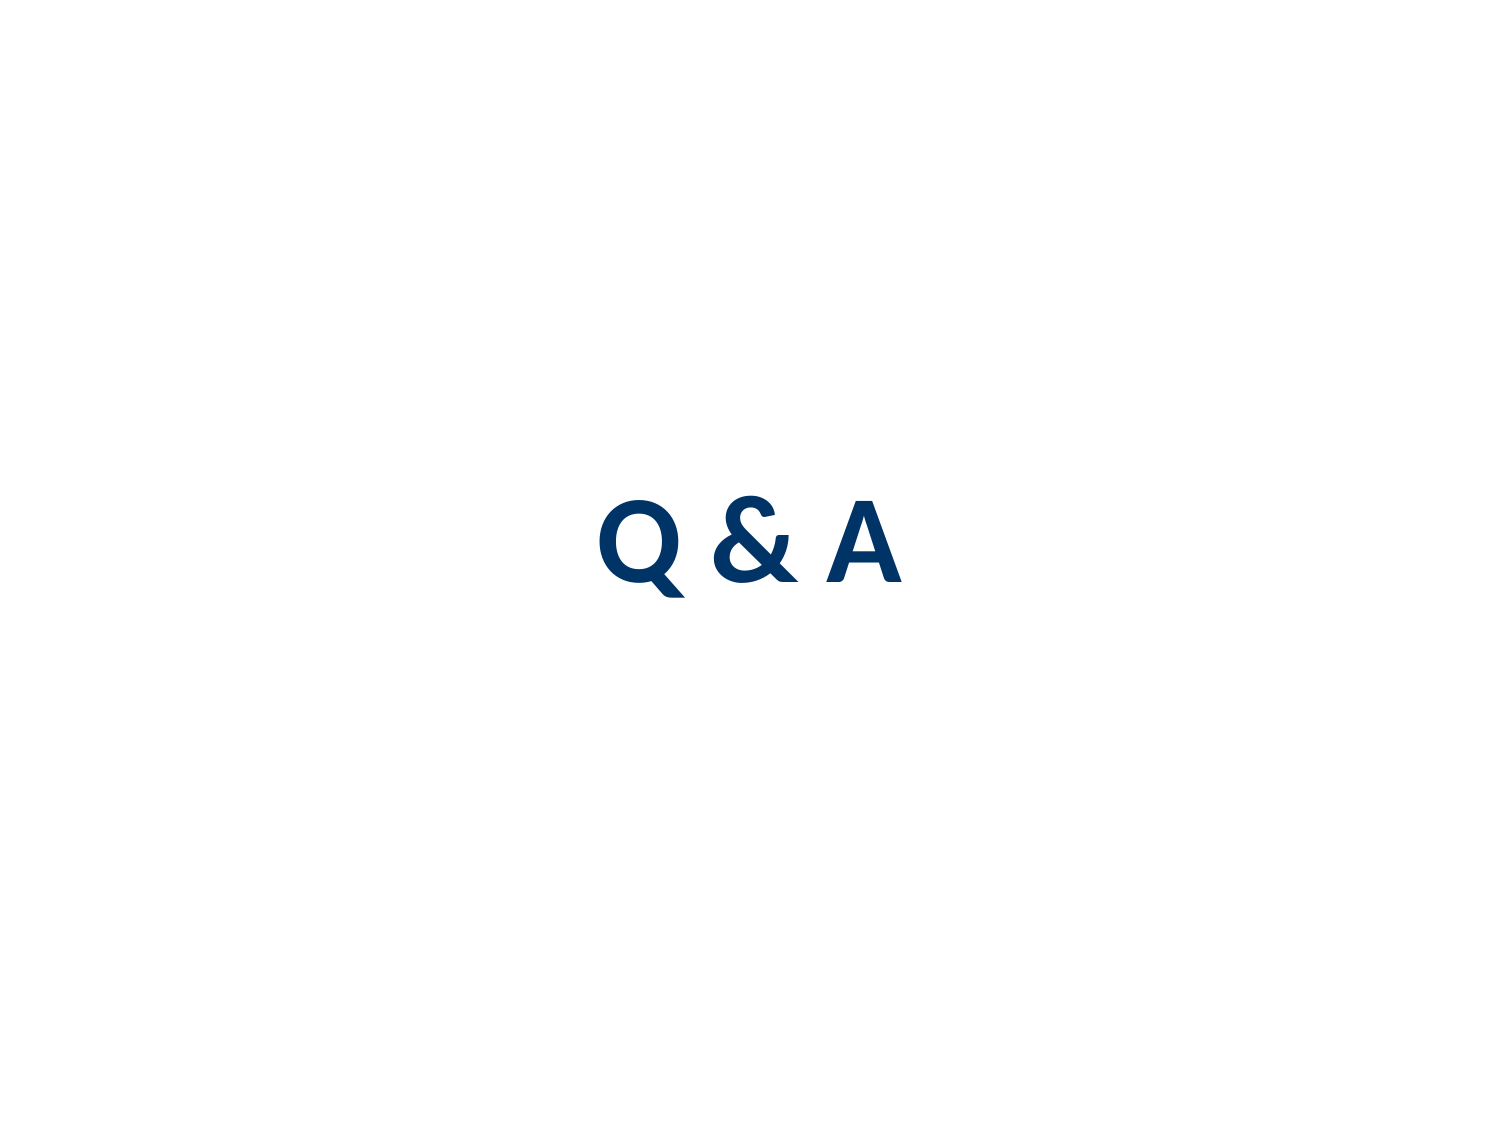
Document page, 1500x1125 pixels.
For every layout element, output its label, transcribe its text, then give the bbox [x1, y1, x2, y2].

text_box Q & A [582, 449, 918, 615]
